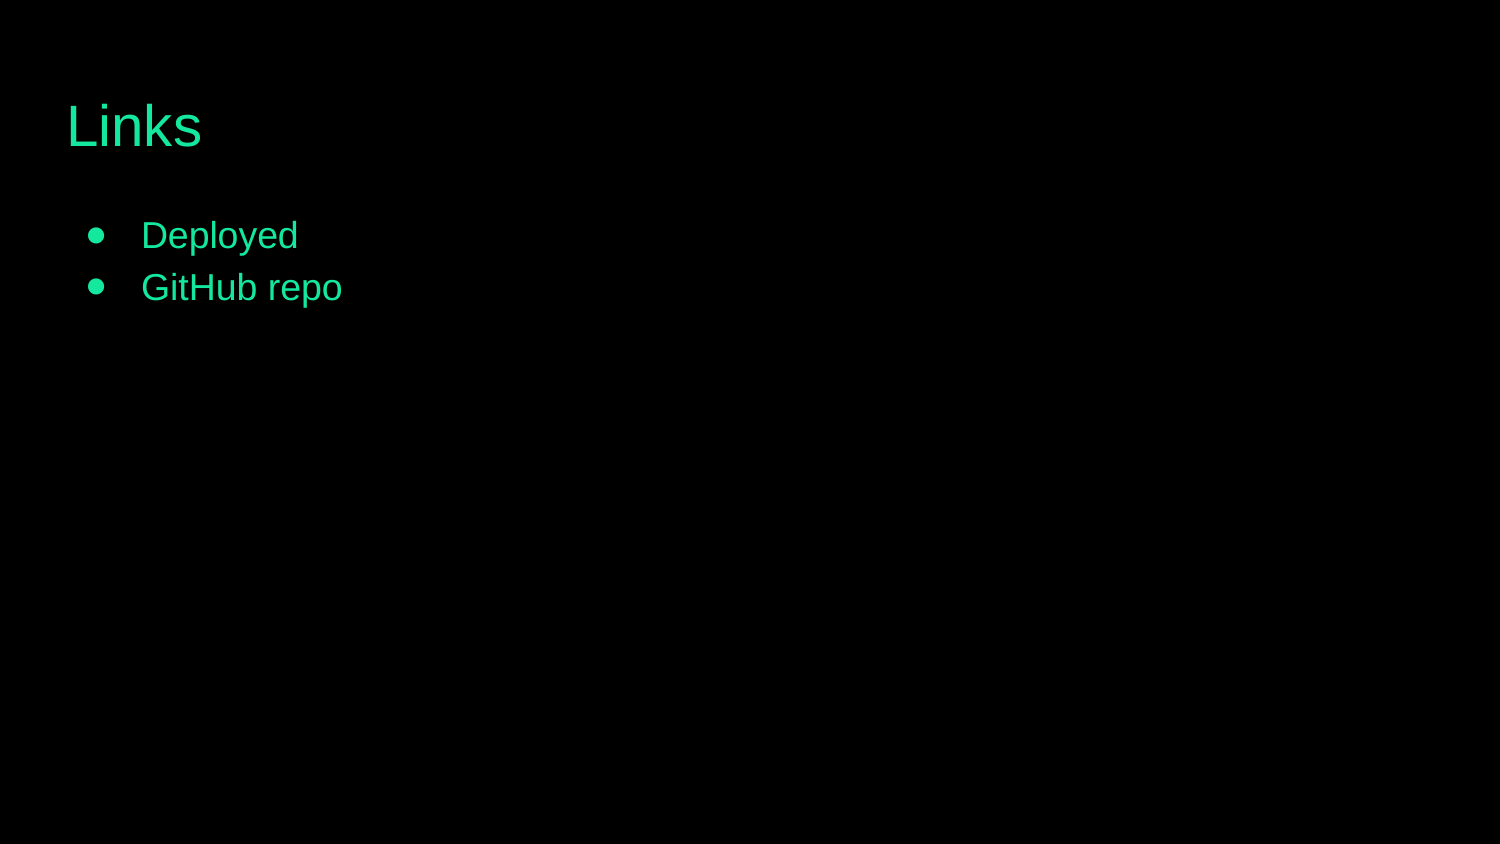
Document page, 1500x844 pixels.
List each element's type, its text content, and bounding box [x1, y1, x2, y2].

list Deployed GitHub repo [51, 189, 1449, 750]
title Links [51, 72, 1449, 167]
